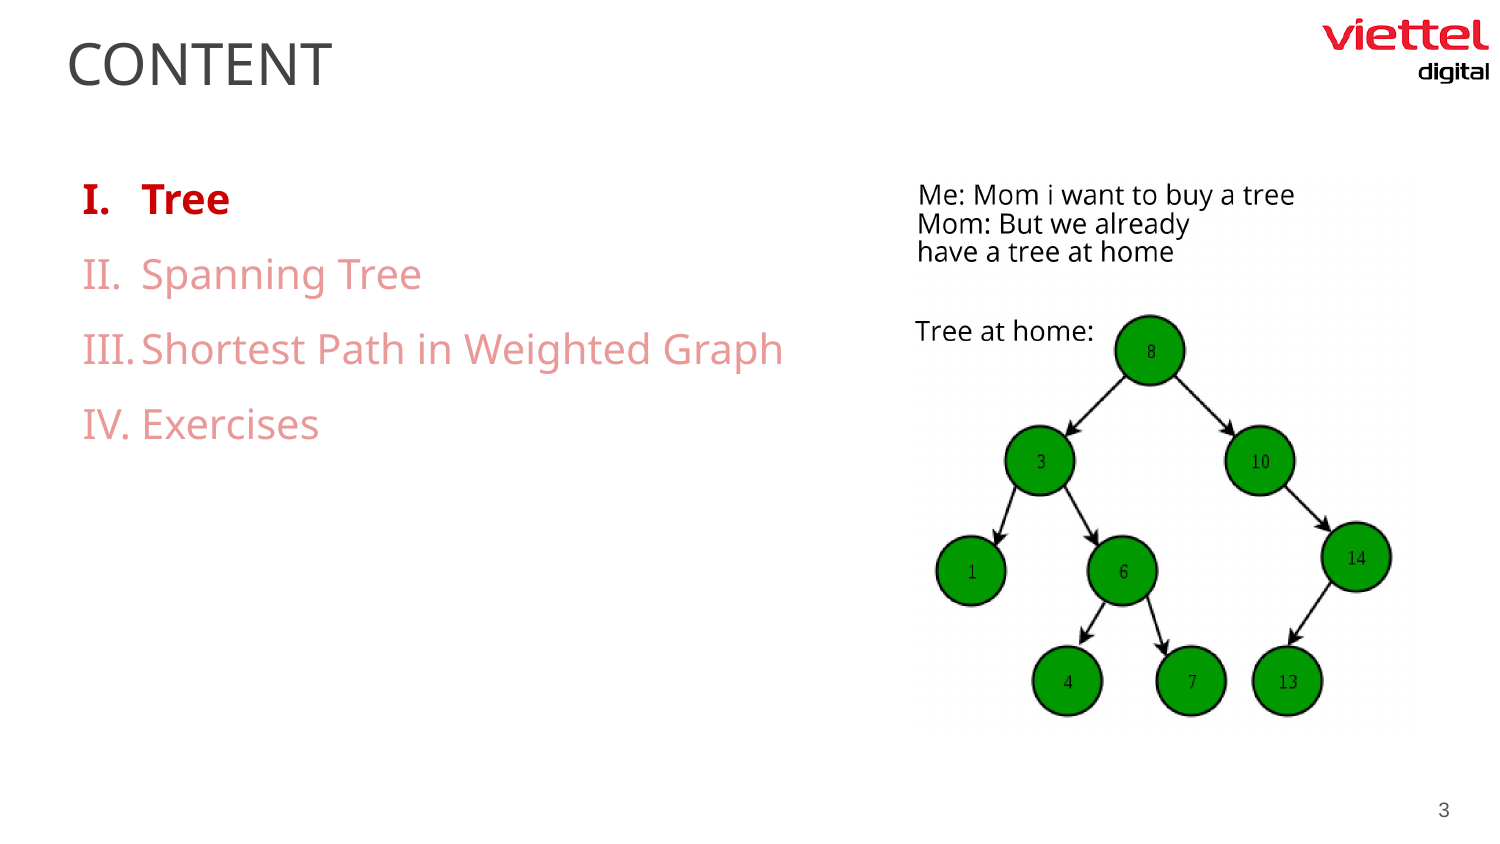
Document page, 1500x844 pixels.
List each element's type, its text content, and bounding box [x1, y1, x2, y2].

picture [912, 173, 1416, 737]
slide_number ‹#› [1425, 786, 1500, 832]
text_box Tree Spanning Tree Shortest Path in Weighted Graph Exercises [51, 132, 1449, 774]
picture [1310, 0, 1500, 145]
text_box CONTENT [51, 25, 1449, 120]
